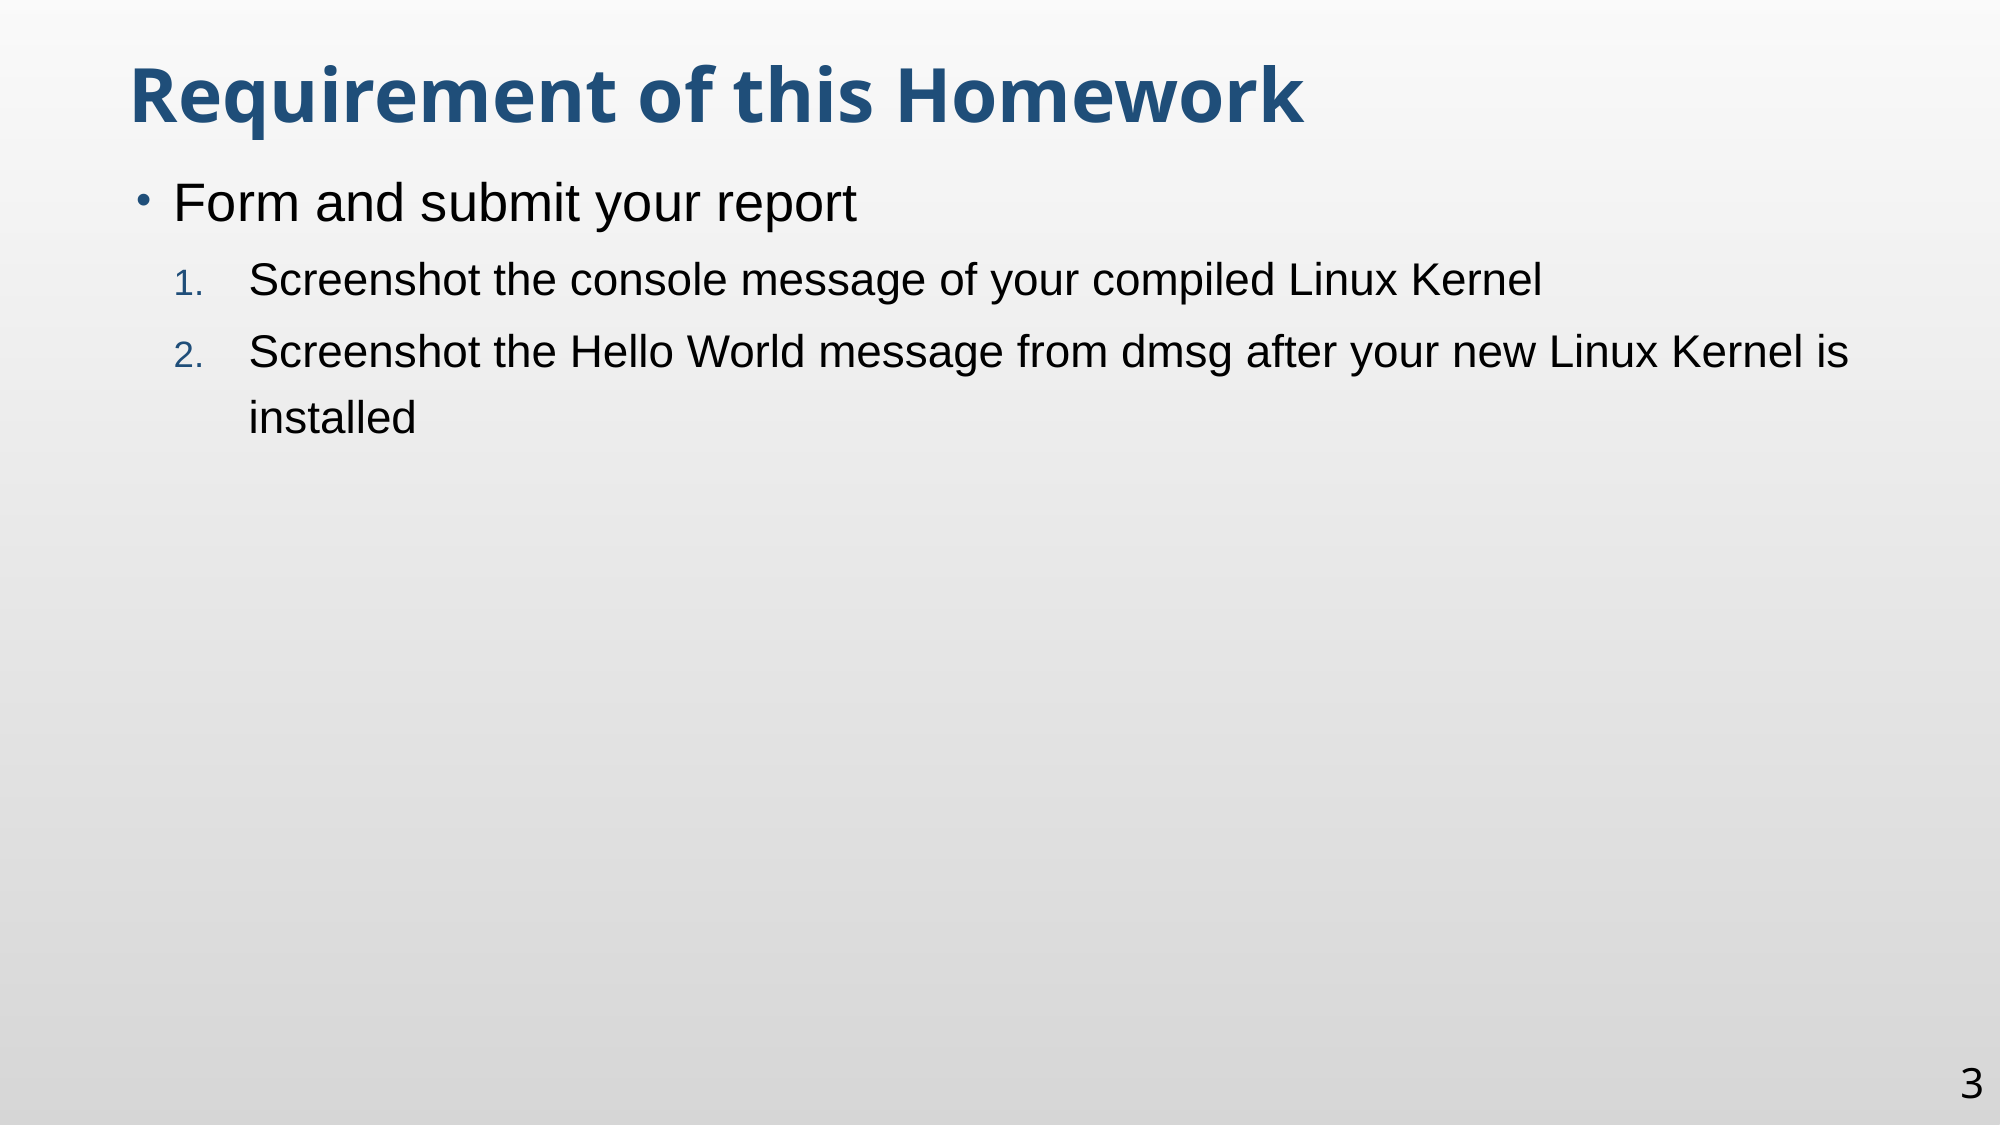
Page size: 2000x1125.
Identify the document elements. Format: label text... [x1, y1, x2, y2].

text_box 3 [1811, 1070, 2000, 1101]
text_box Requirement of this Homework [113, 30, 1810, 146]
list Form and submit your report Screenshot the console message of your compiled Linux Kernel Screenshot the Hello World message from dmsg after your new Linux Kernel is installed [113, 146, 1922, 1058]
